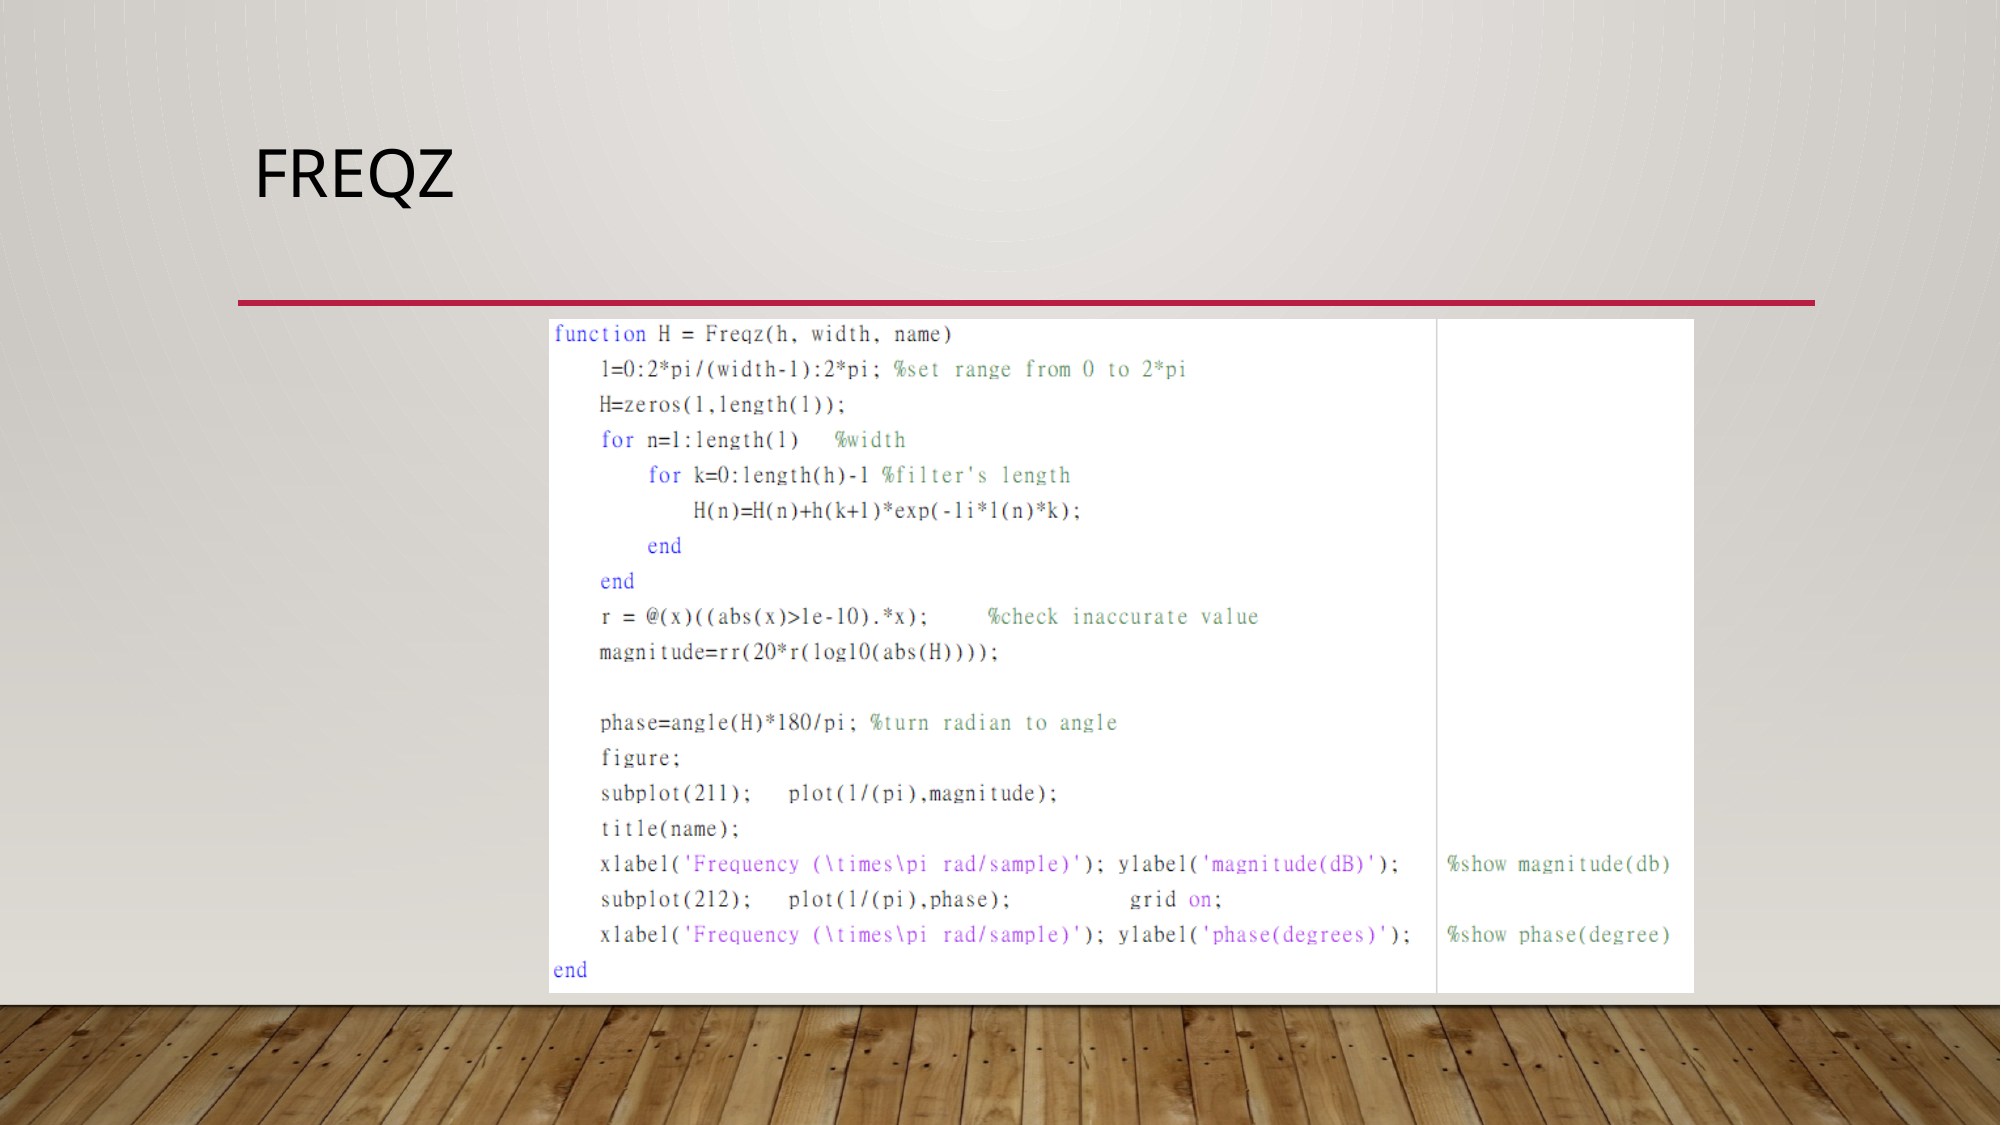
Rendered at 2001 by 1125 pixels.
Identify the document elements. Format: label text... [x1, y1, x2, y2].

picture [549, 318, 1695, 993]
picture [0, 1005, 2000, 1125]
title Freqz [238, 131, 1814, 305]
